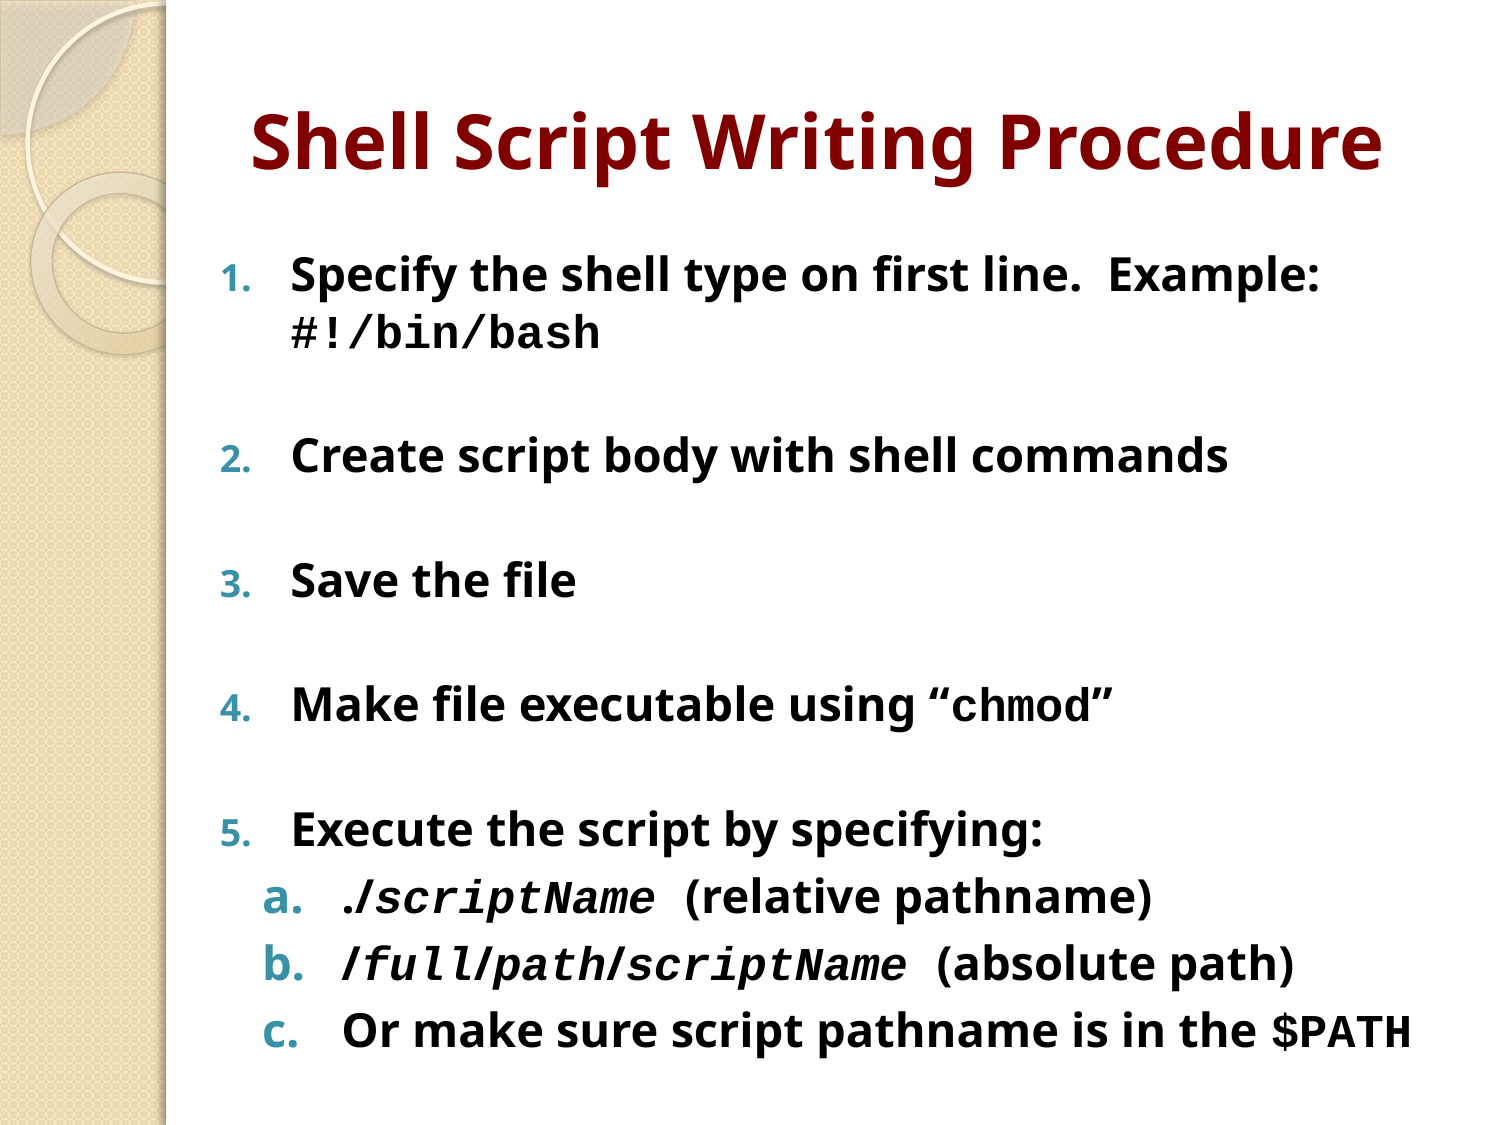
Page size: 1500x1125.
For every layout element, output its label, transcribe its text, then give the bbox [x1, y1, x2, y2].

list Specify the shell type on first line. Example: #!/bin/bash Create script body with shell commands Save the file Make file executable using “chmod” Execute the script by specifying: ./scriptName (relative pathname) /full/path/scriptName (absolute path) Or make sure script pathname is in the $PATH [187, 237, 1466, 1075]
title Shell Script Writing Procedure [235, 45, 1466, 233]
